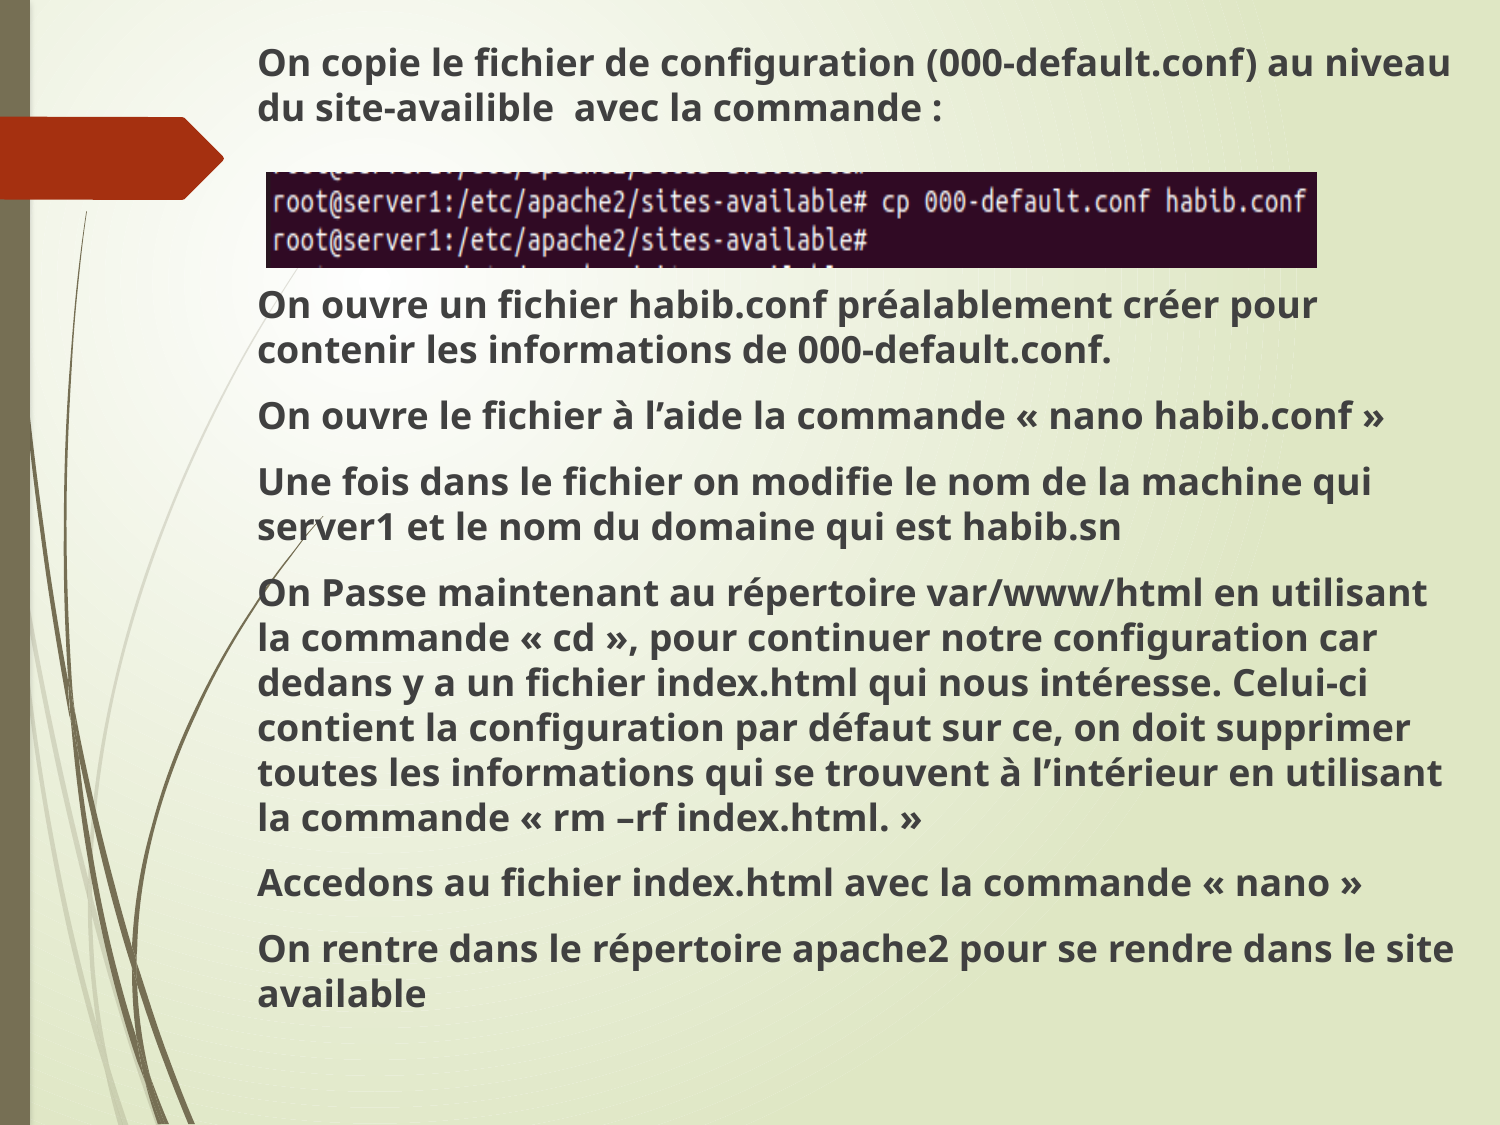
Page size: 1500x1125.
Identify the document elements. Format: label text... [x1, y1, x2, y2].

picture [266, 172, 1318, 268]
list On copie le fichier de configuration (000-default.conf) au niveau du site-availible avec la commande : On ouvre un fichier habib.conf préalablement créer pour contenir les informations de 000-default.conf. On ouvre le fichier à l’aide la commande « nano habib.conf » Une fois dans le fichier on modifie le nom de la machine qui server1 et le nom du domaine qui est habib.sn On Passe maintenant au répertoire var/www/html en utilisant la commande « cd », pour continuer notre configuration car dedans y a un fichier index.html qui nous intéresse. Celui-ci contient la configuration par défaut sur ce, on doit supprimer toutes les informations qui se trouvent à l’intérieur en utilisant la commande « rm –rf index.html. » Accedons au fichier index.html avec la commande « nano » On rentre dans le répertoire apache2 pour se rendre dans le site available [242, 30, 1483, 1083]
